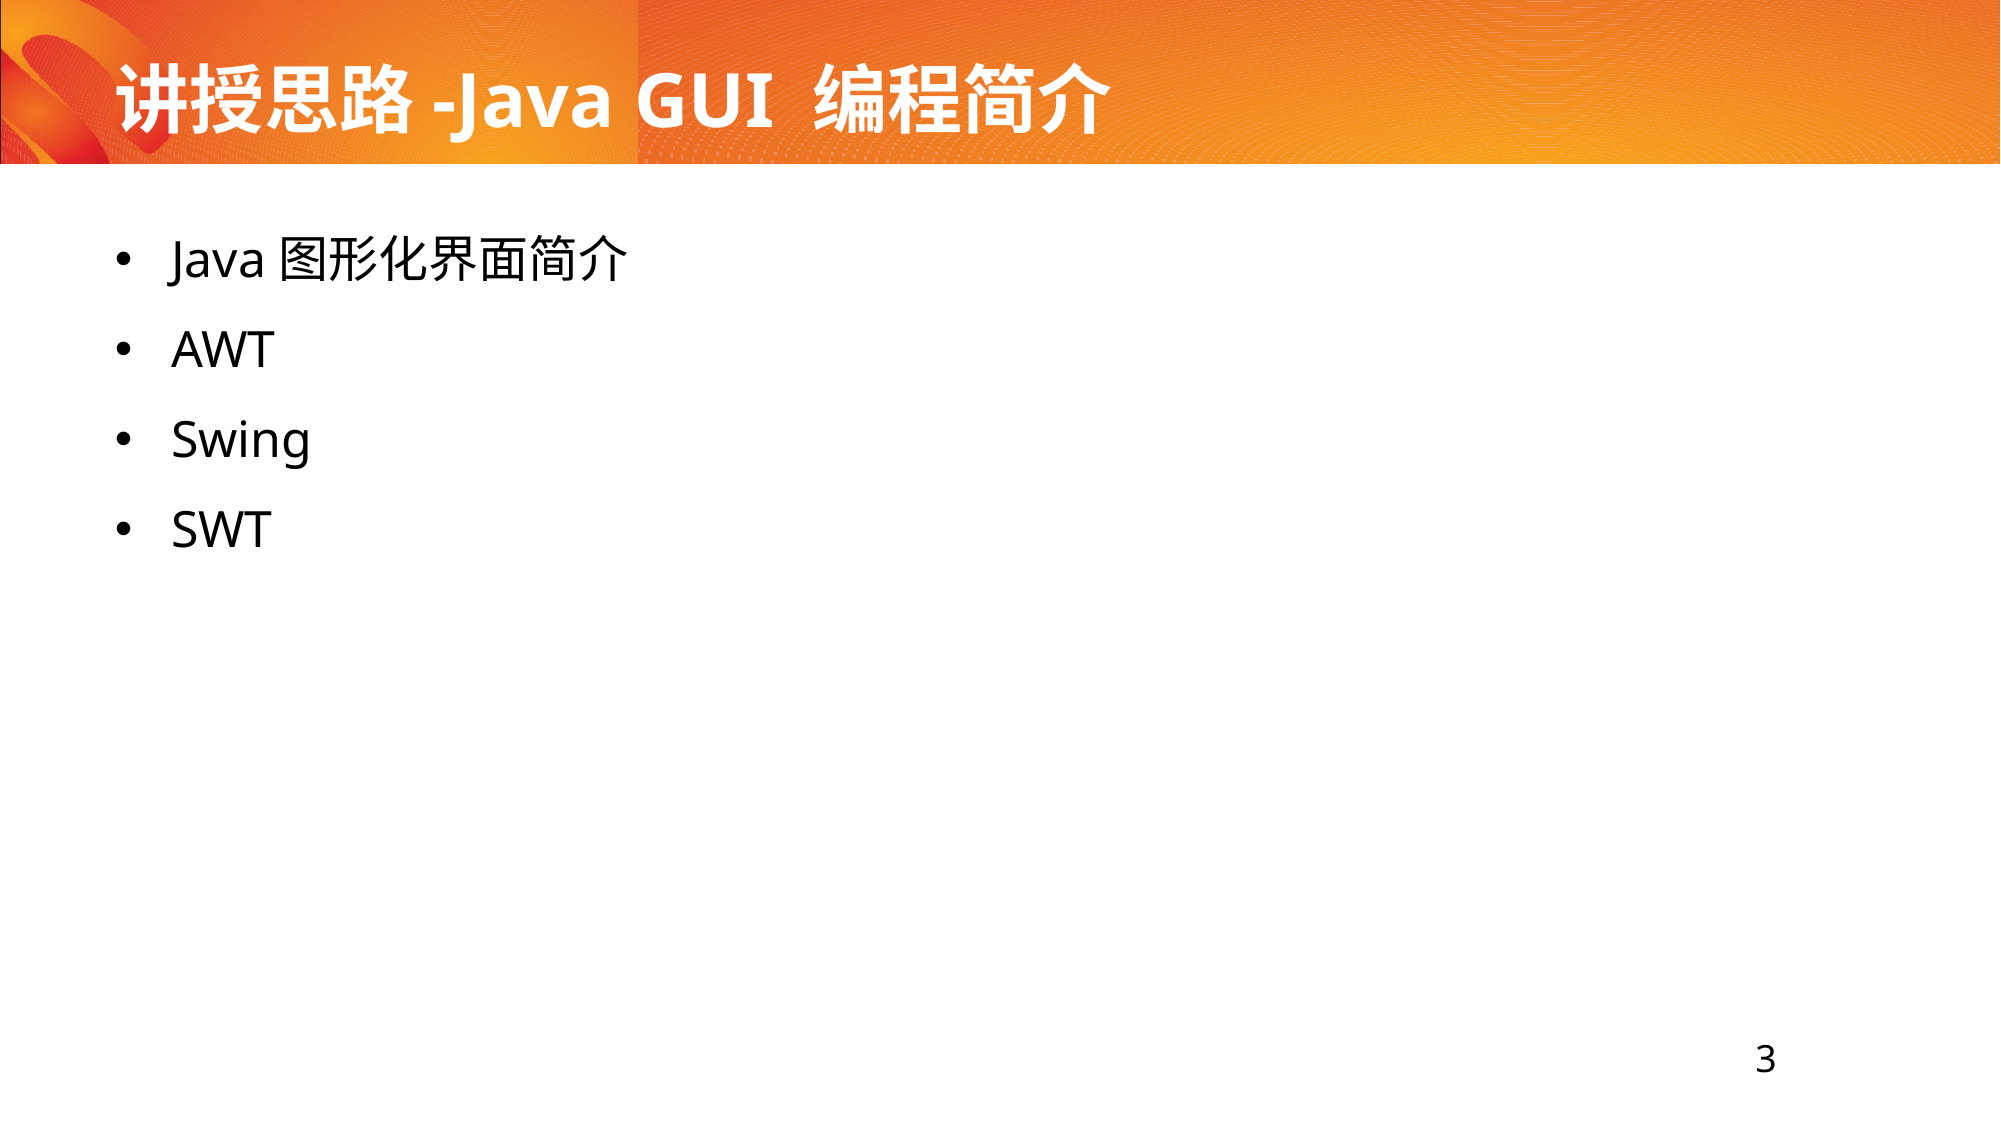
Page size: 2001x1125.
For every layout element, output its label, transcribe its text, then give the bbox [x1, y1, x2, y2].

list Java图形化界面简介 AWT Swing SWT [99, 190, 1900, 1005]
picture [0, 0, 2000, 164]
title 讲授思路-Java GUI 编程简介 [99, 45, 1900, 167]
